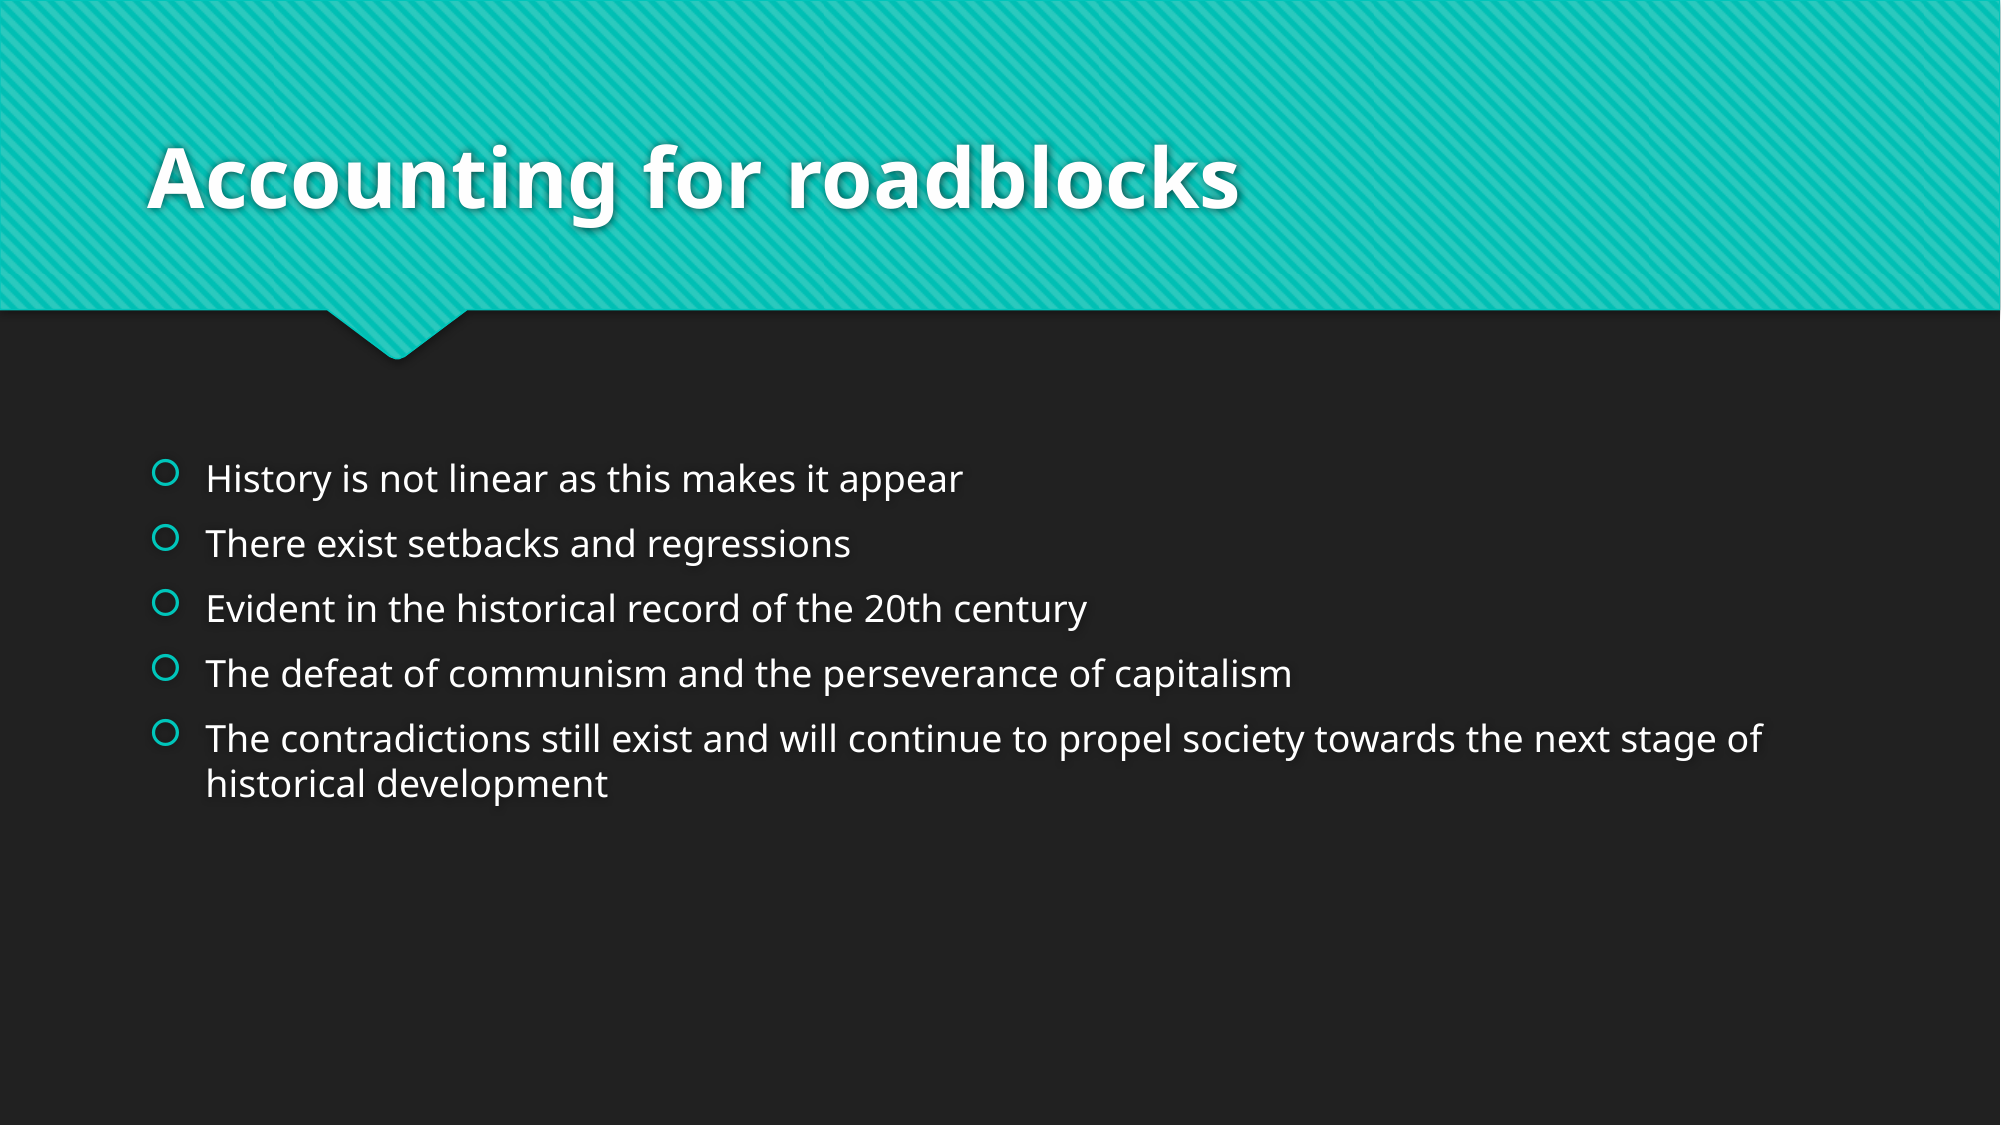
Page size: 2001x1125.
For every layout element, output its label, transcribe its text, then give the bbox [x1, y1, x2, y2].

list History is not linear as this makes it appear There exist setbacks and regressions Evident in the historical record of the 20th century The defeat of communism and the perseverance of capitalism The contradictions still exist and will continue to propel society towards the next stage of historical development [134, 364, 1866, 961]
title Accounting for roadblocks [132, 73, 1868, 233]
picture [1, 1, 1999, 357]
